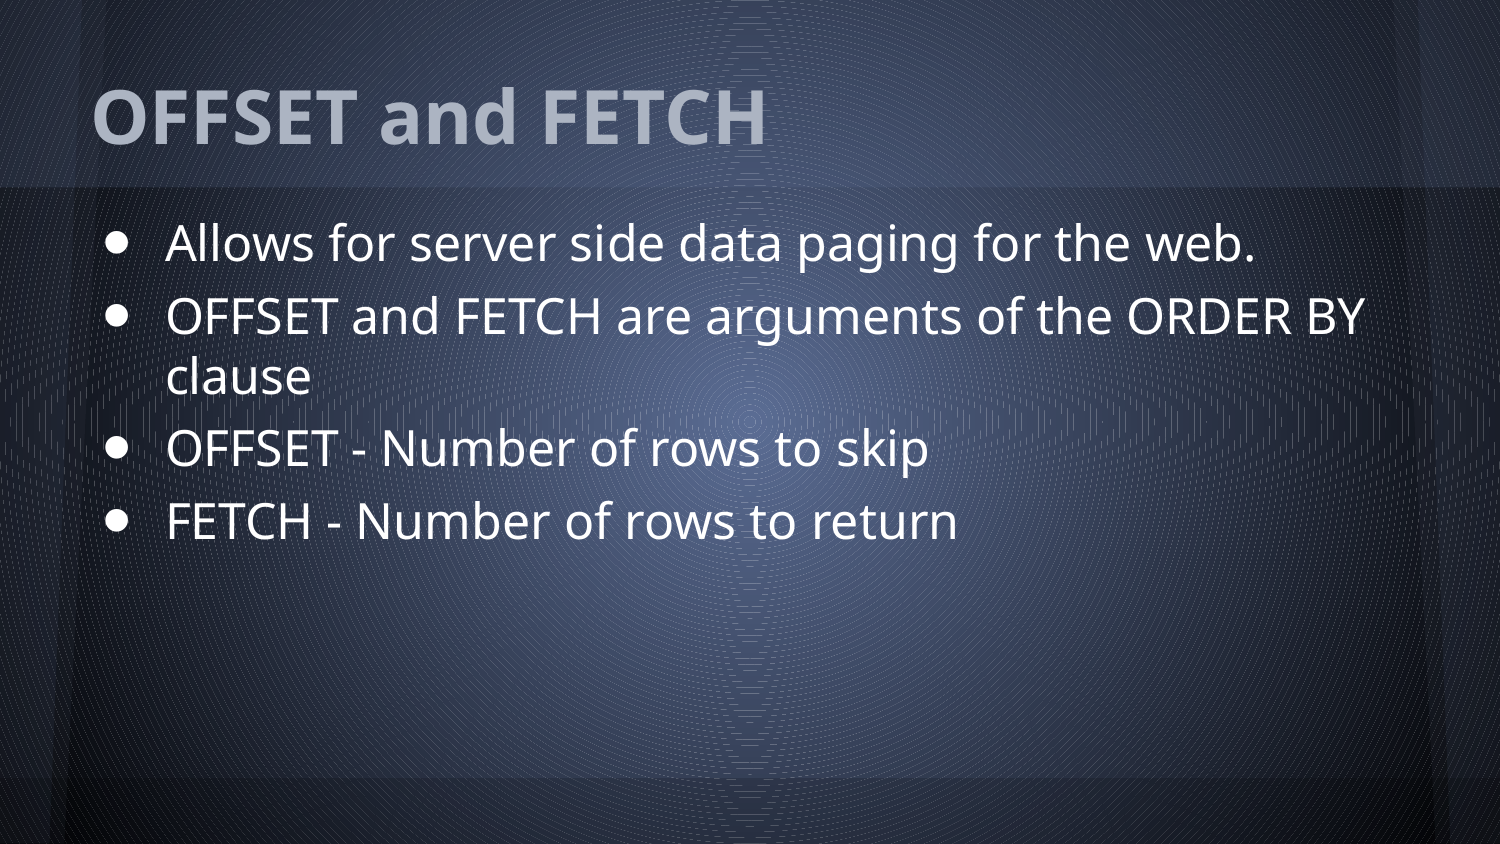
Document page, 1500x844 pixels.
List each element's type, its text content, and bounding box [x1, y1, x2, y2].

title OFFSET and FETCH [75, 33, 1425, 175]
list Allows for server side data paging for the web. OFFSET and FETCH are arguments of the ORDER BY clause OFFSET - Number of rows to skip FETCH - Number of rows to return [75, 196, 1425, 808]
